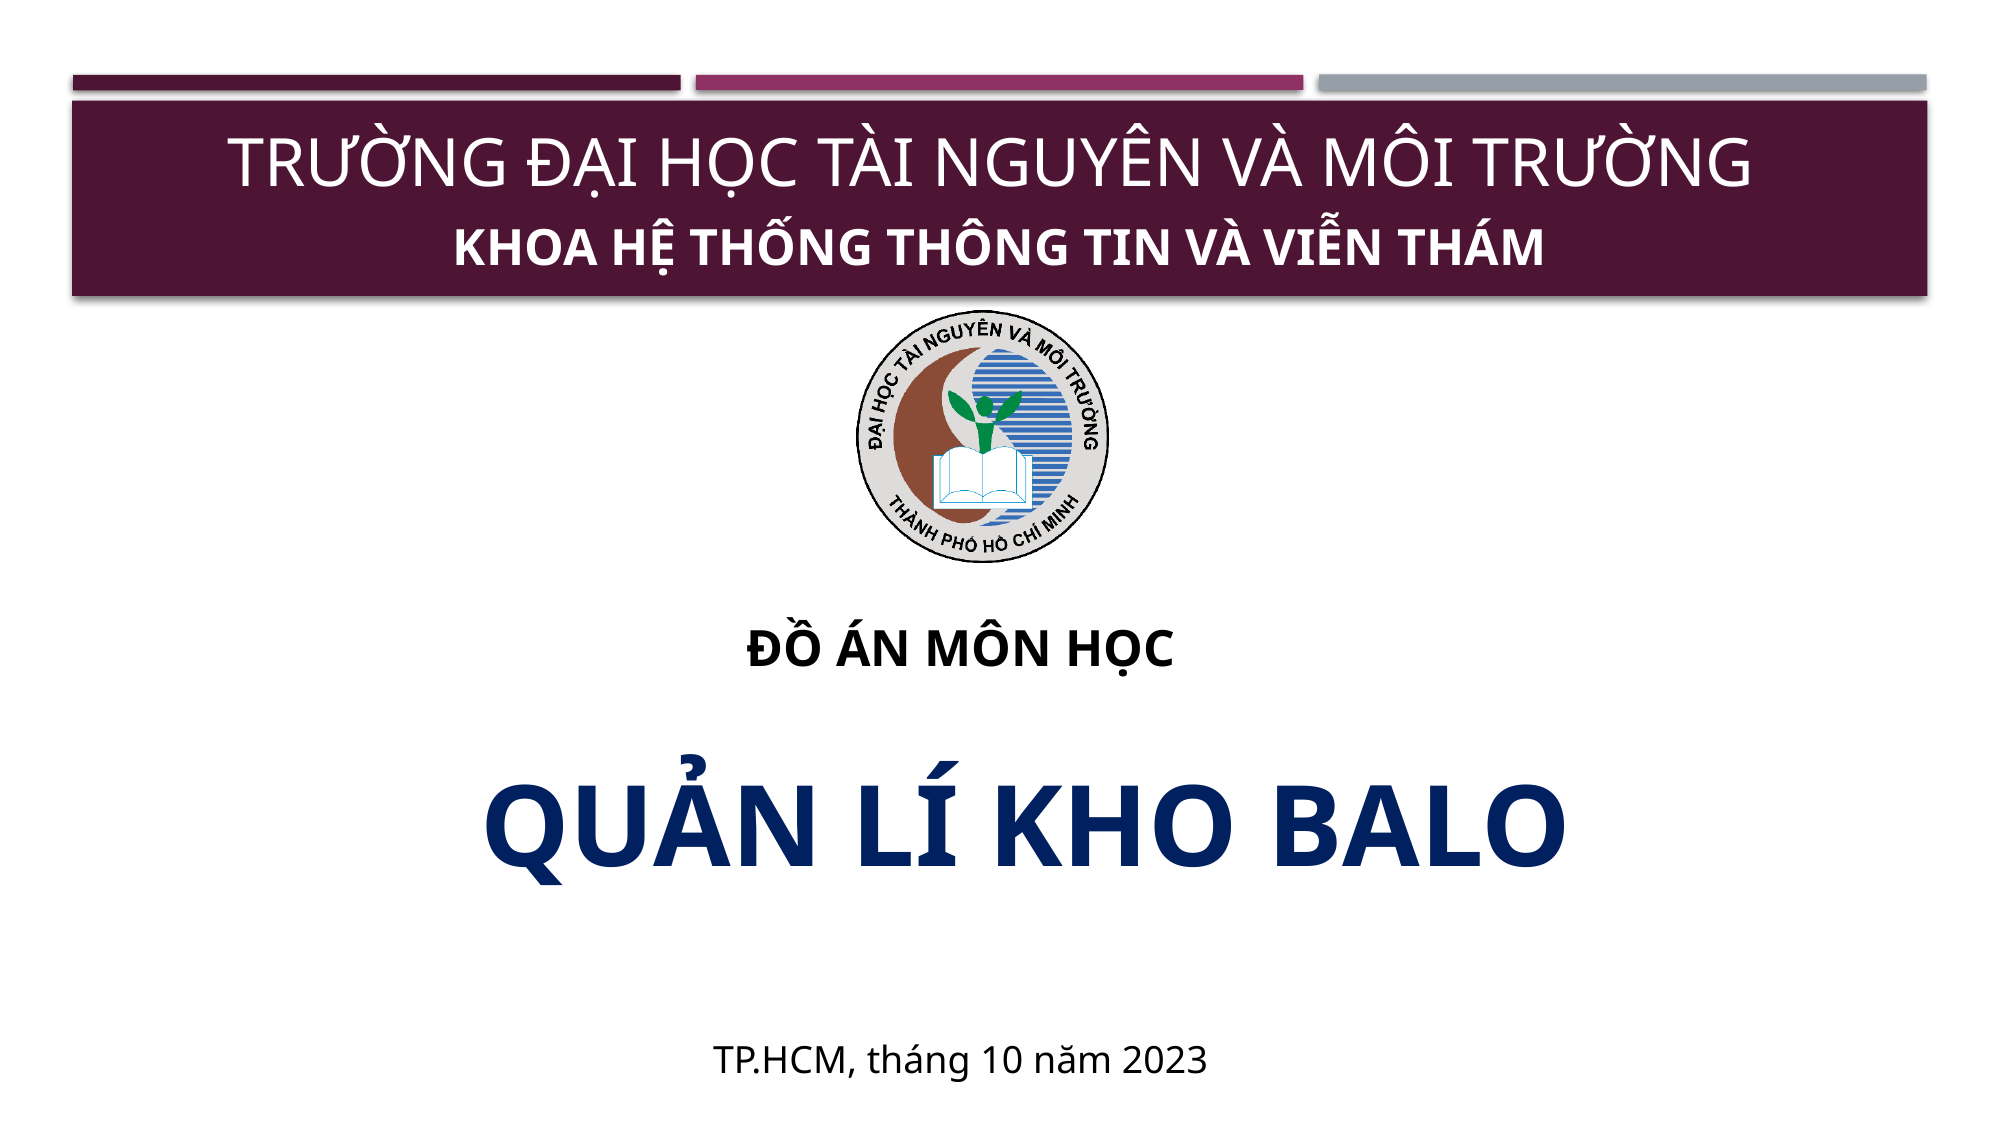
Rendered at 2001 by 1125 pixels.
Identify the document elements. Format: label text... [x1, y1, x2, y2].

picture [856, 310, 1109, 563]
title TRƯỜNG ĐẠI HỌC TÀI NGUYÊN VÀ MÔI TRƯỜNG KHOA HỆ THỐNG THÔNG TIN VÀ VIỄN THÁM [149, 21, 1851, 283]
text_box QUẢN LÍ KHO BALO [464, 746, 1588, 897]
text_box ĐỒ ÁN MÔN HỌC TP.HCM, tháng 10 năm 2023 [149, 519, 1772, 1089]
